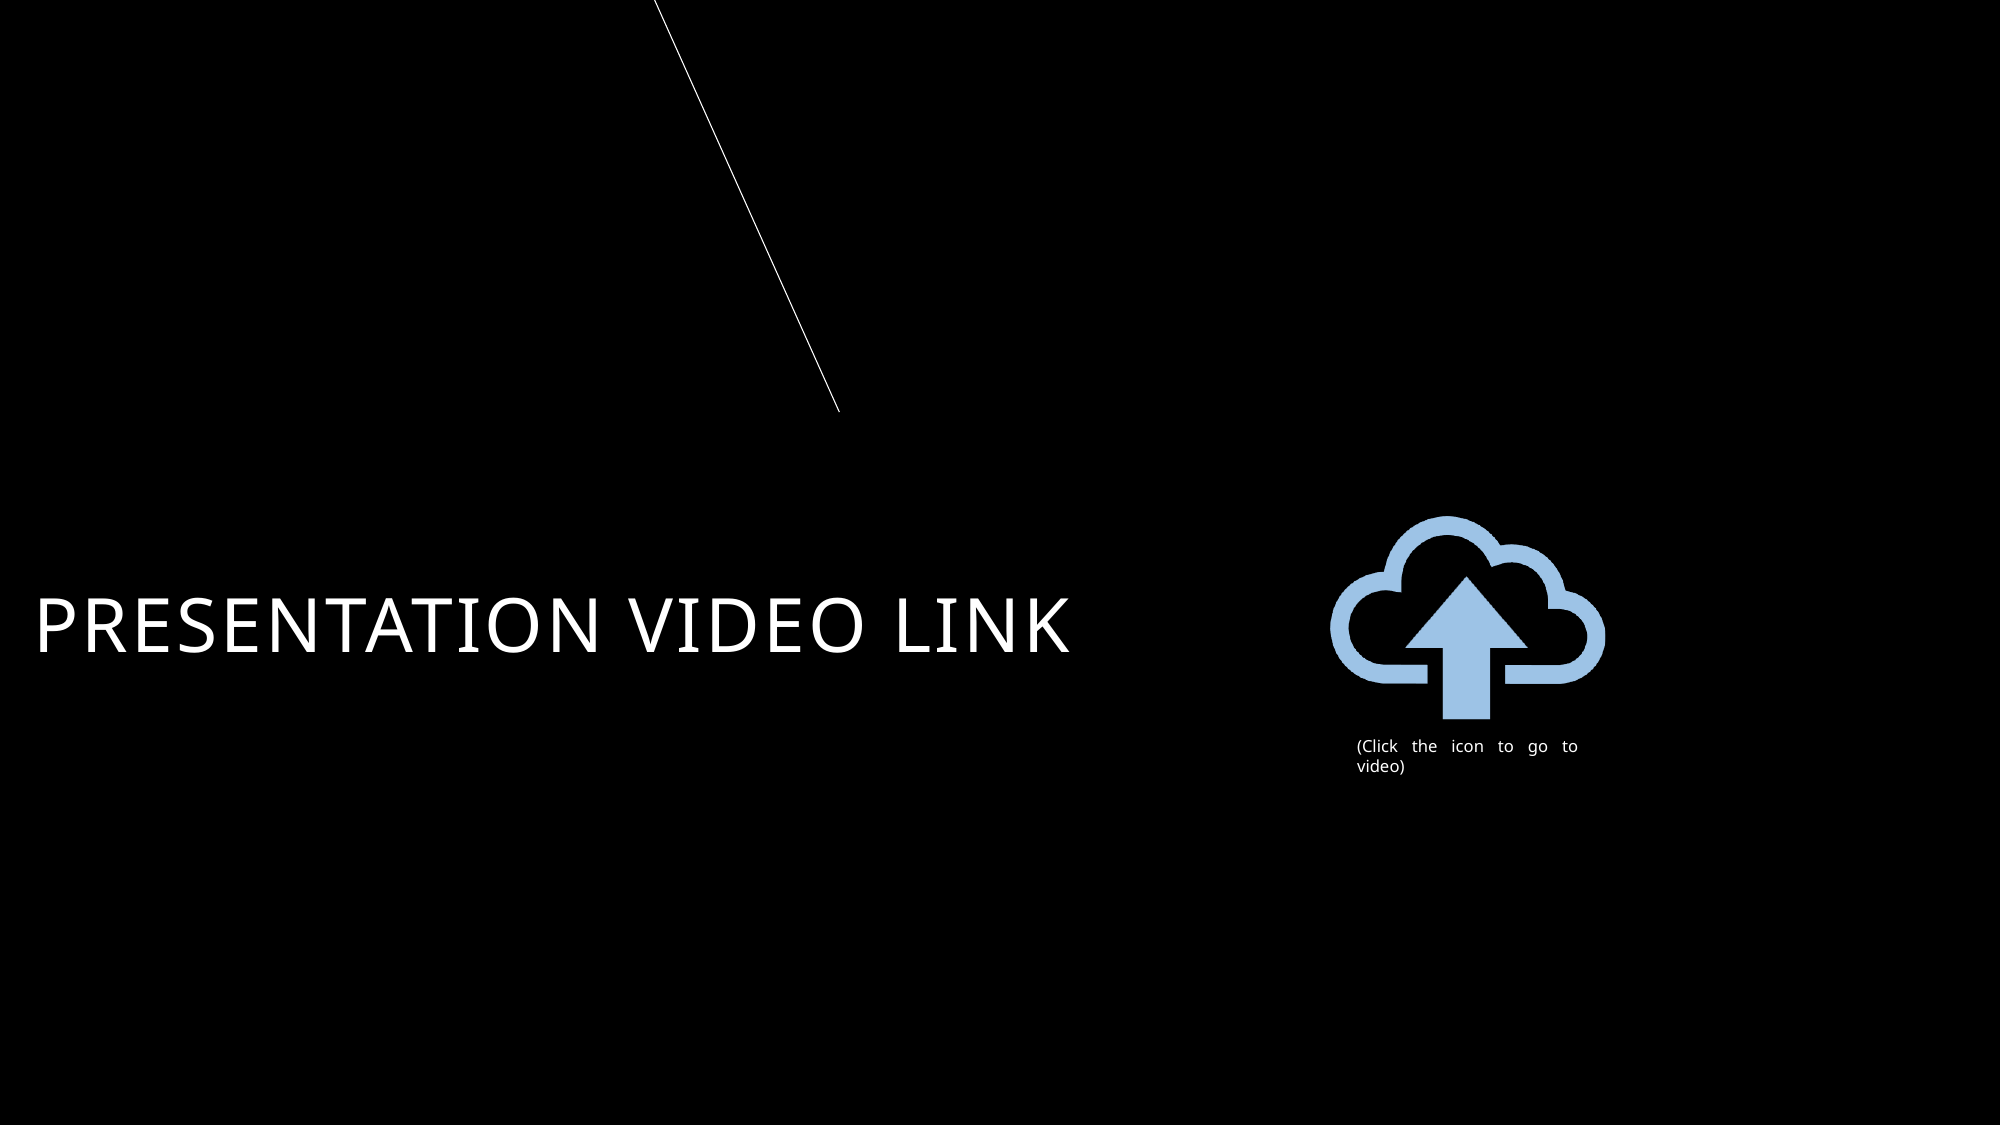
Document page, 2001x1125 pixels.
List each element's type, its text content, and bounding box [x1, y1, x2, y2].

text_box (Click the icon to go to video) [1342, 764, 1594, 784]
picture [1324, 477, 1611, 764]
title Presentation Video link [18, 448, 1129, 677]
